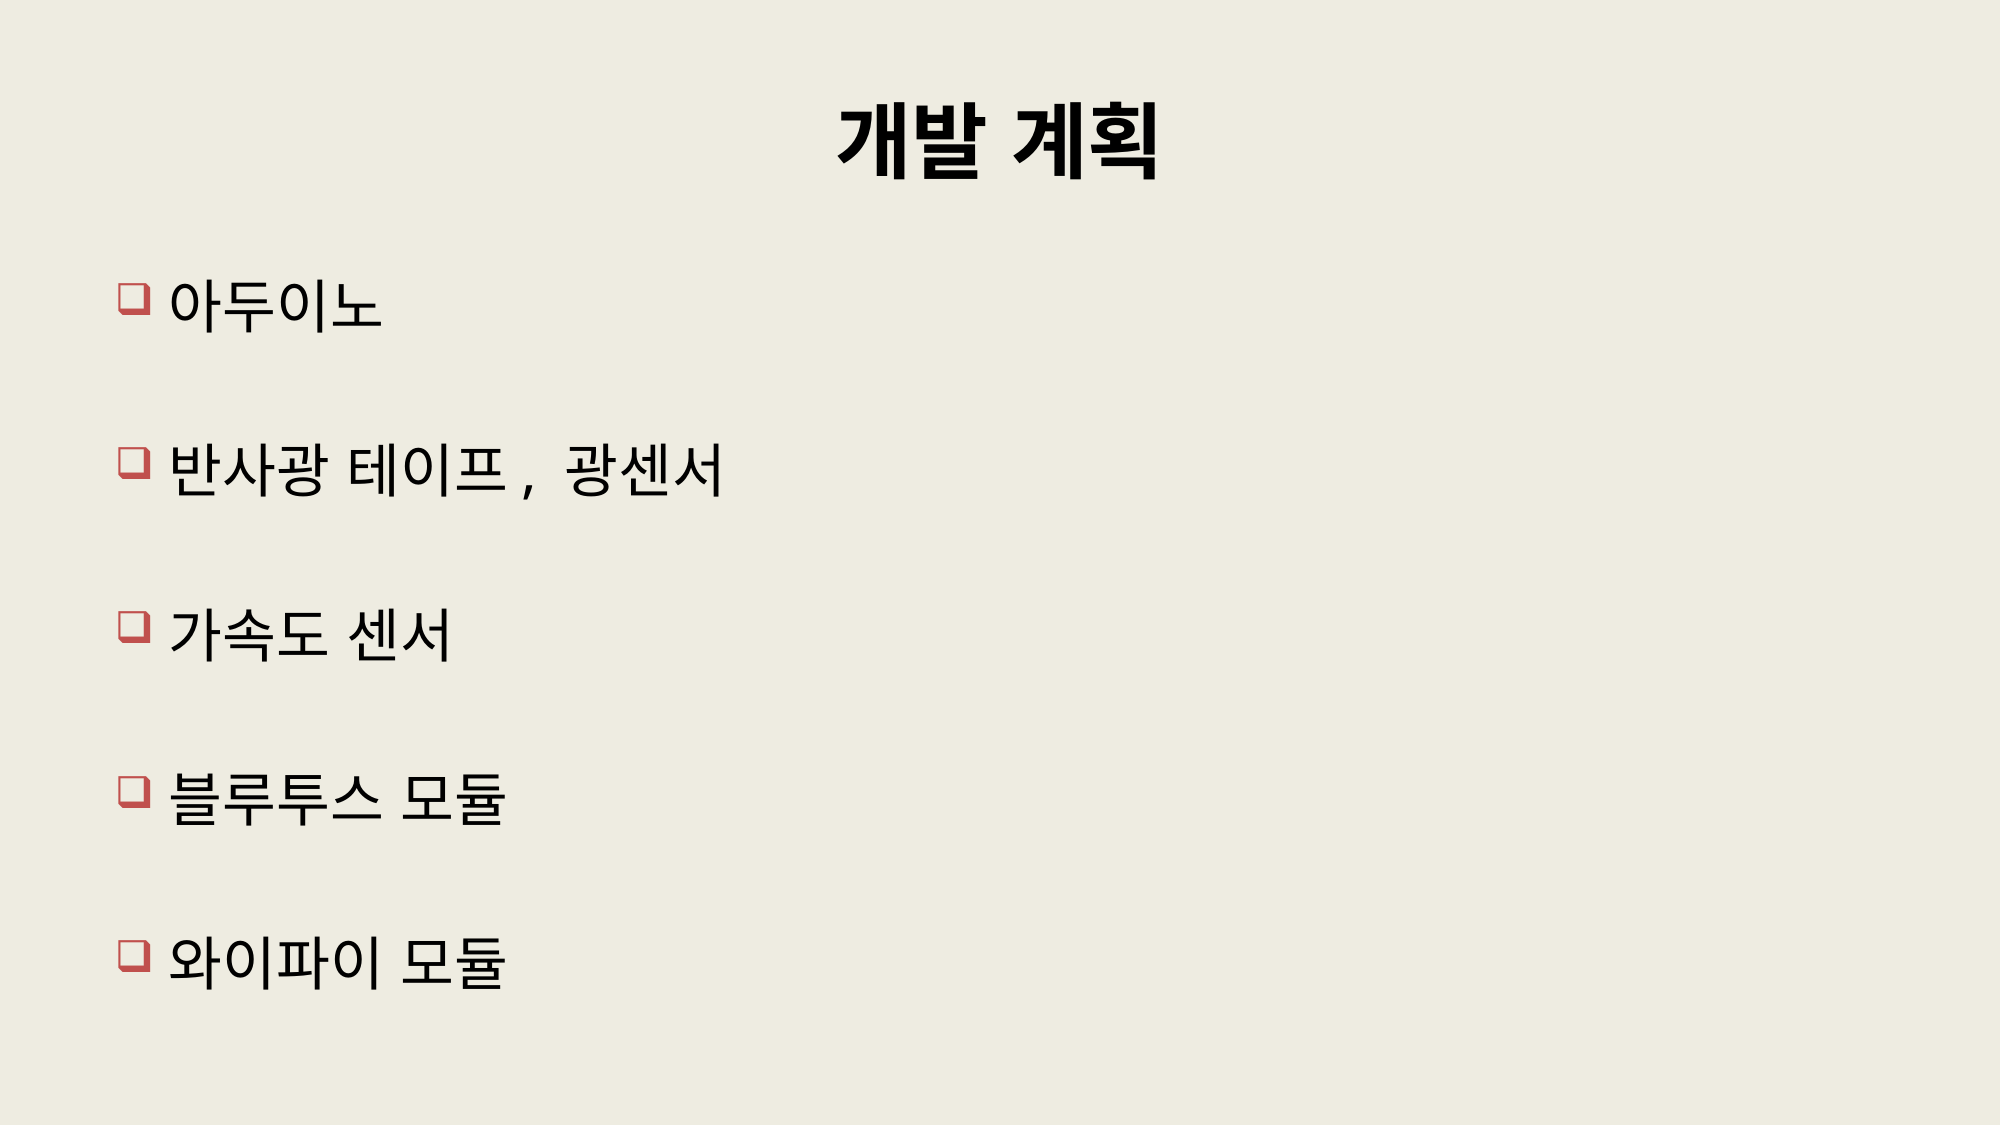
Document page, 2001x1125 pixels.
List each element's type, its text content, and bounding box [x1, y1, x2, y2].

list 아두이노 반사광 테이프, 광센서 가속도 센서 블루투스 모듈 와이파이 모듈 [99, 262, 1900, 1005]
title 개발 계획 [99, 45, 1900, 233]
